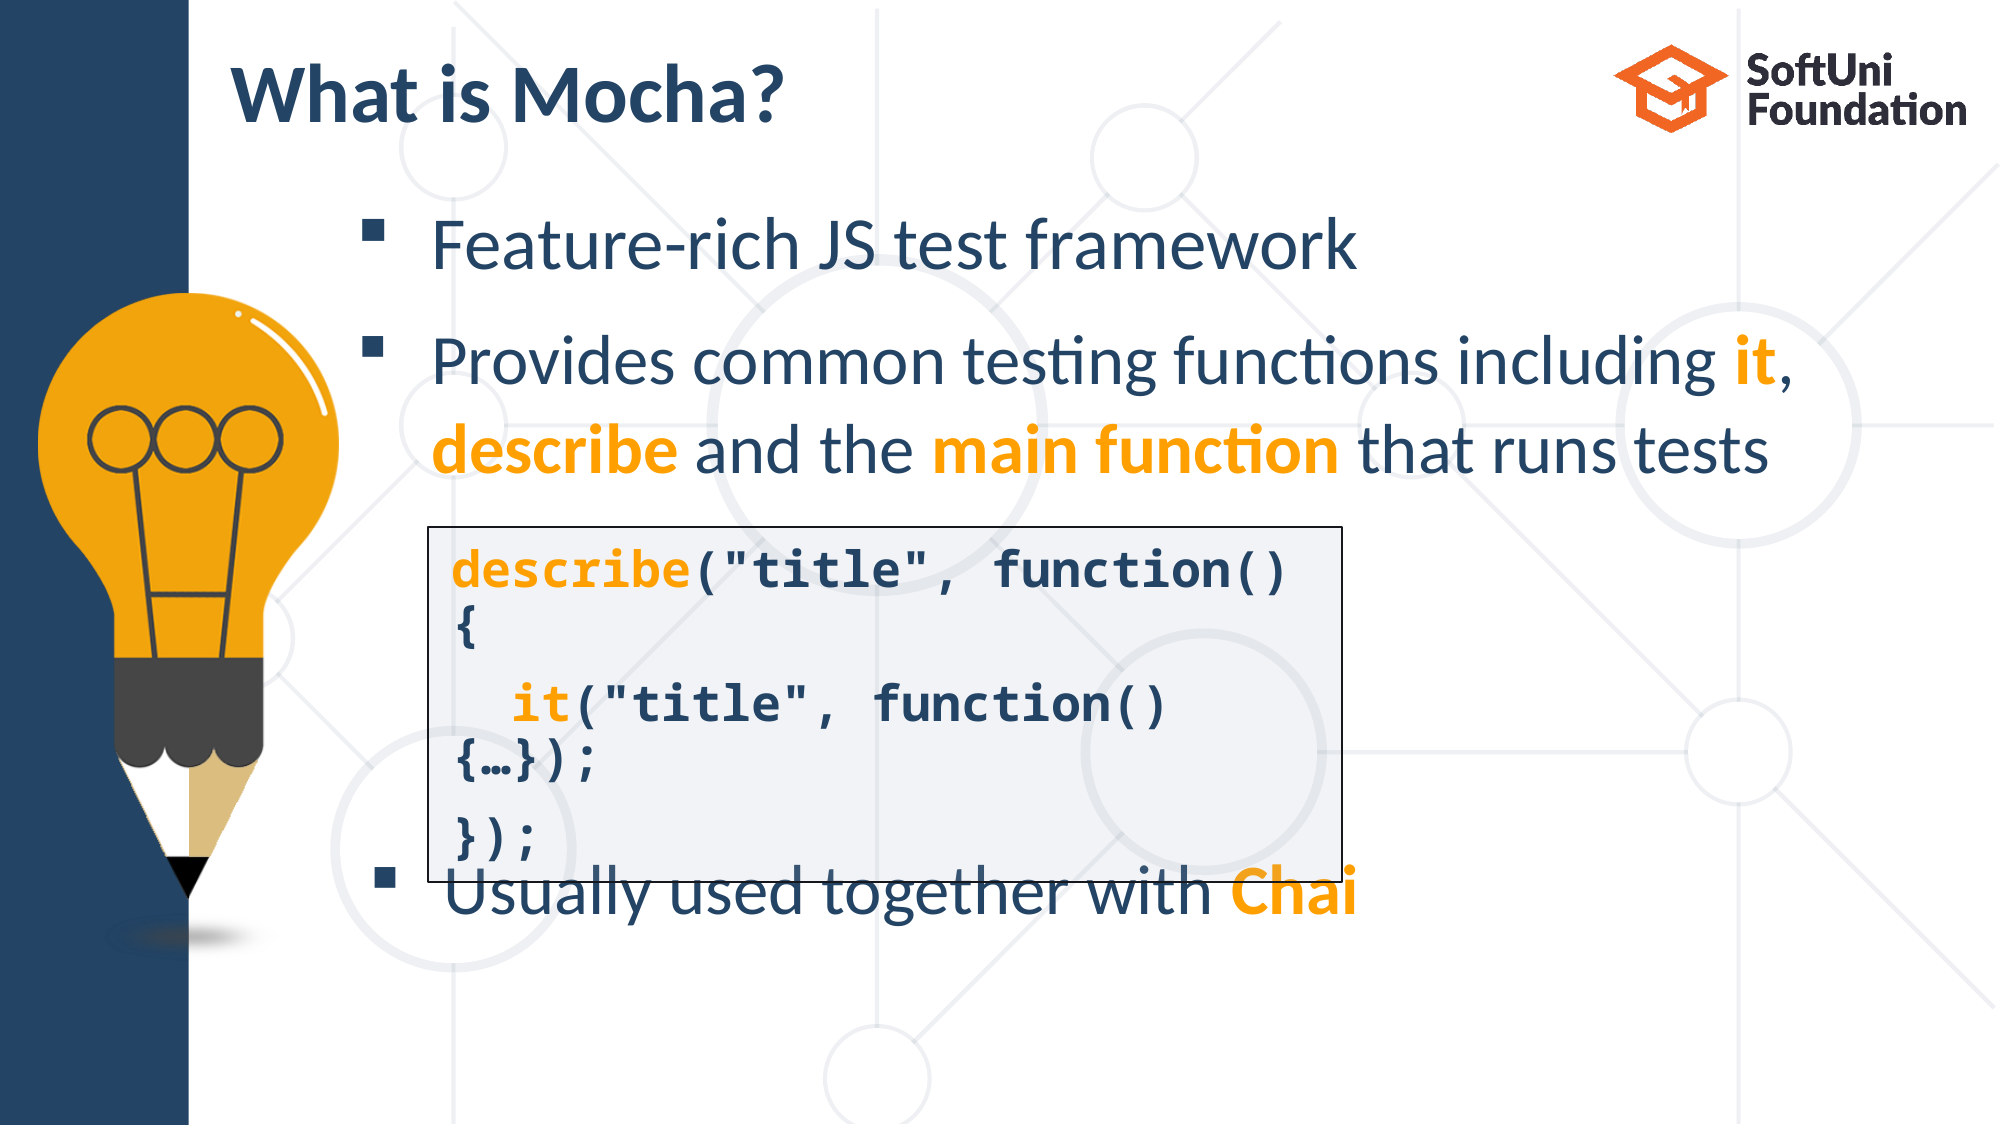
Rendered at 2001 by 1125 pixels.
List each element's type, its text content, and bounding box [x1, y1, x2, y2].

title What is Mocha? [212, 16, 1591, 162]
picture [38, 293, 338, 961]
text_box describe("title", function() { it("title", function() {…}); }); [427, 527, 1343, 883]
picture [1613, 44, 1966, 133]
list Feature-rich JS test framework Provides common testing functions including it, describe and the main function that runs tests Usually used together with Chai [338, 183, 1968, 1050]
